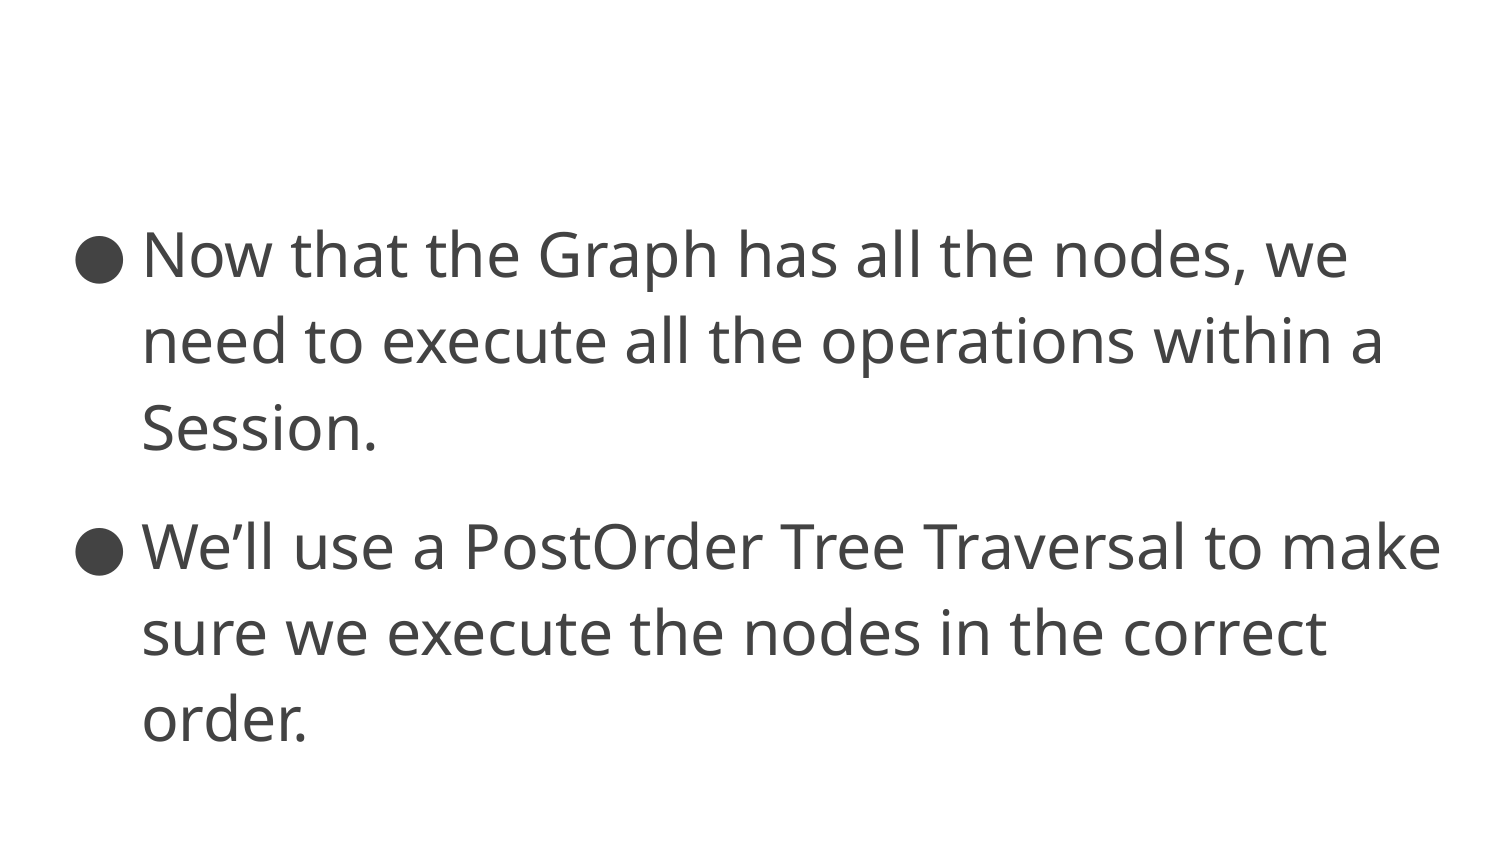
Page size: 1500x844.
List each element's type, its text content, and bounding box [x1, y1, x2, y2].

list Now that the Graph has all the nodes, we need to execute all the operations within a Session. We’ll use a PostOrder Tree Traversal to make sure we execute the nodes in the correct order. [51, 189, 1492, 750]
